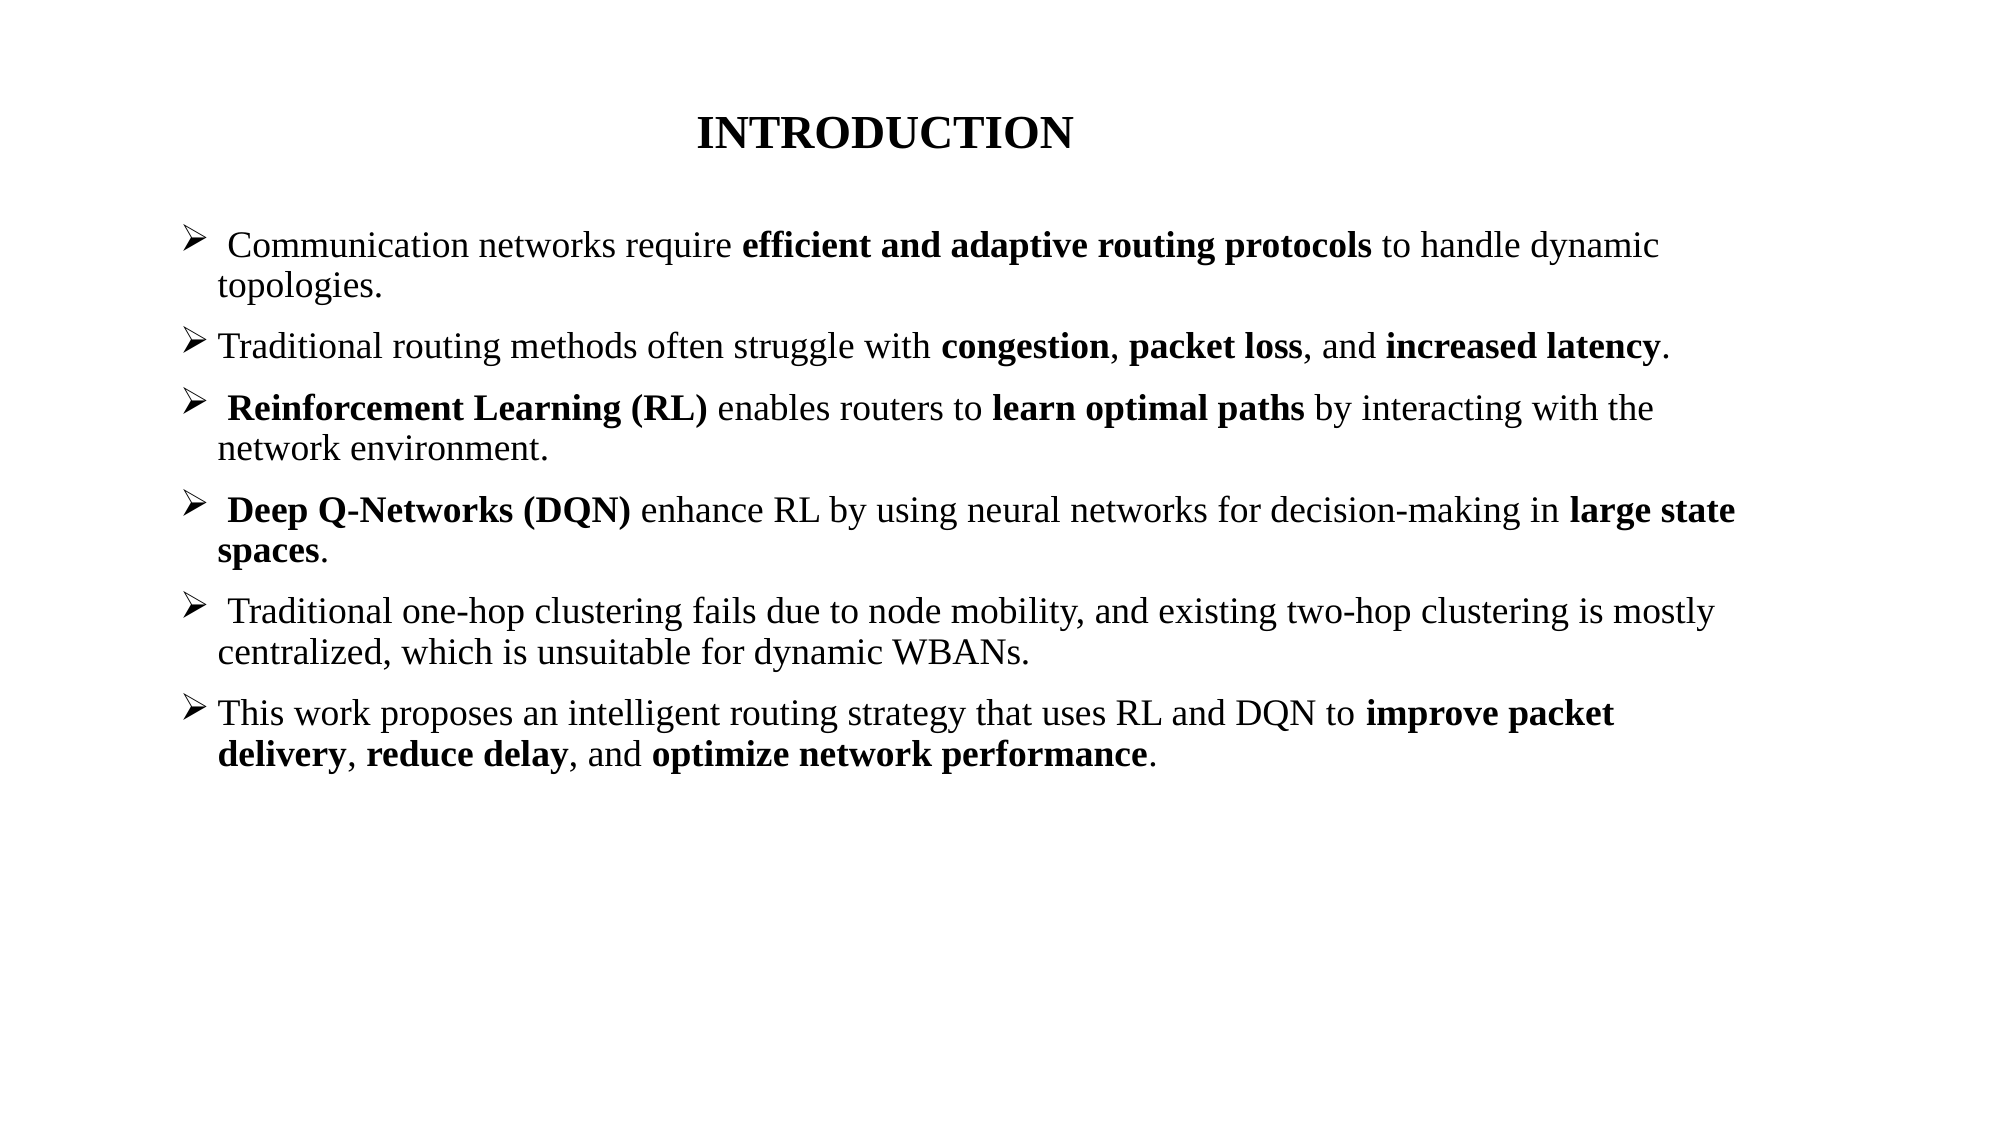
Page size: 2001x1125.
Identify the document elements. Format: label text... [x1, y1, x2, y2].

list Communication networks require efficient and adaptive routing protocols to handle dynamic topologies. Traditional routing methods often struggle with congestion, packet loss, and increased latency. Reinforcement Learning (RL) enables routers to learn optimal paths by interacting with the network environment. Deep Q-Networks (DQN) enhance RL by using neural networks for decision-making in large state spaces. Traditional one-hop clustering fails due to node mobility, and existing two-hop clustering is mostly centralized, which is unsuitable for dynamic WBANs. This work proposes an intelligent routing strategy that uses RL and DQN to improve packet delivery, reduce delay, and optimize network performance. [165, 217, 1767, 908]
title INTRODUCTION [681, 100, 1251, 166]
